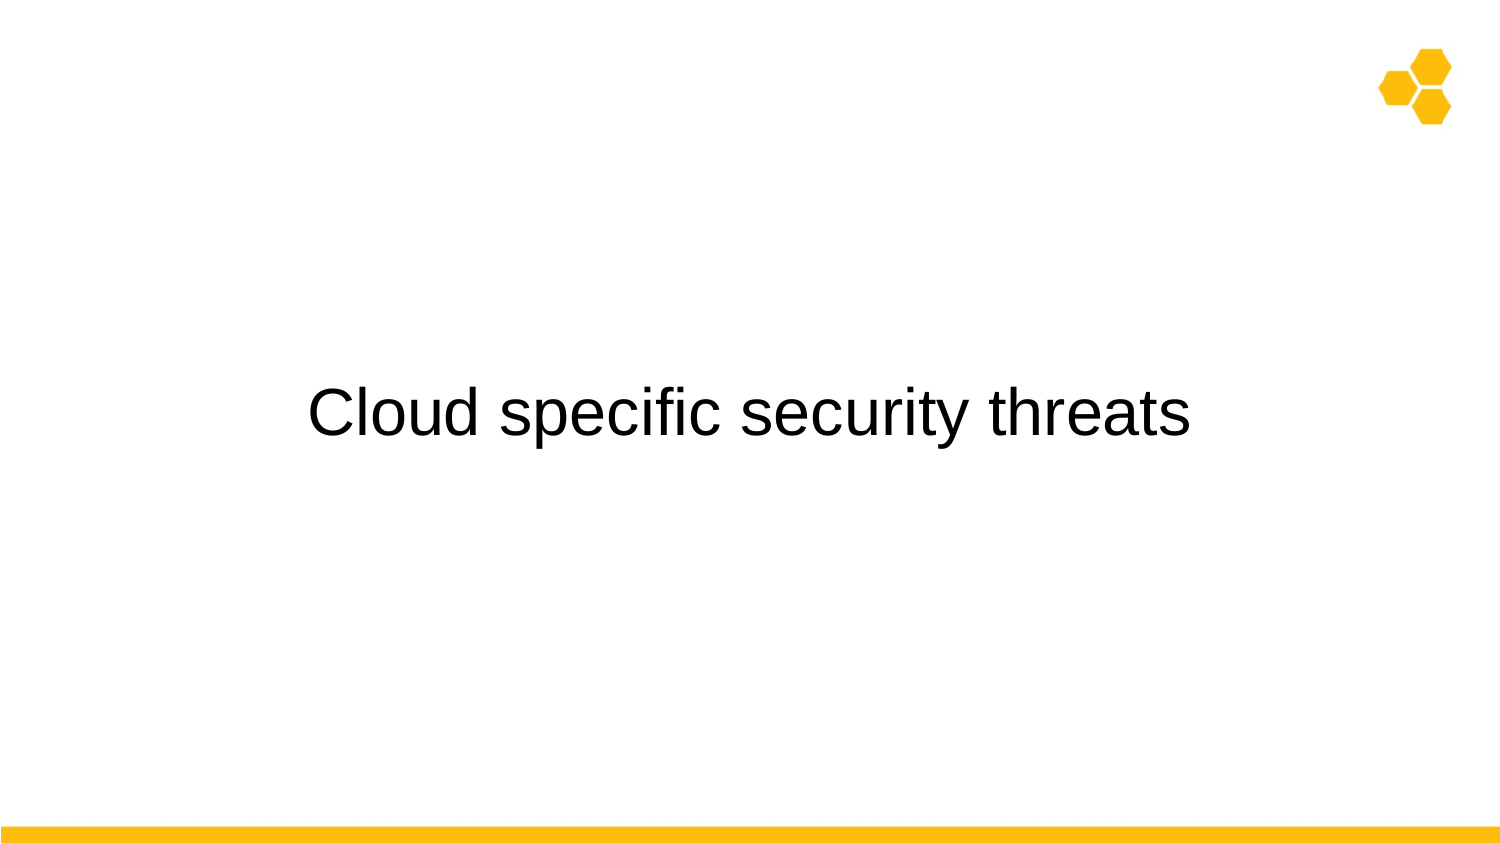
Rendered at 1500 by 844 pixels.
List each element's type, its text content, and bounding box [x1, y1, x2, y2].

title Cloud specific security threats [75, 338, 1425, 479]
picture [0, 0, 1500, 844]
